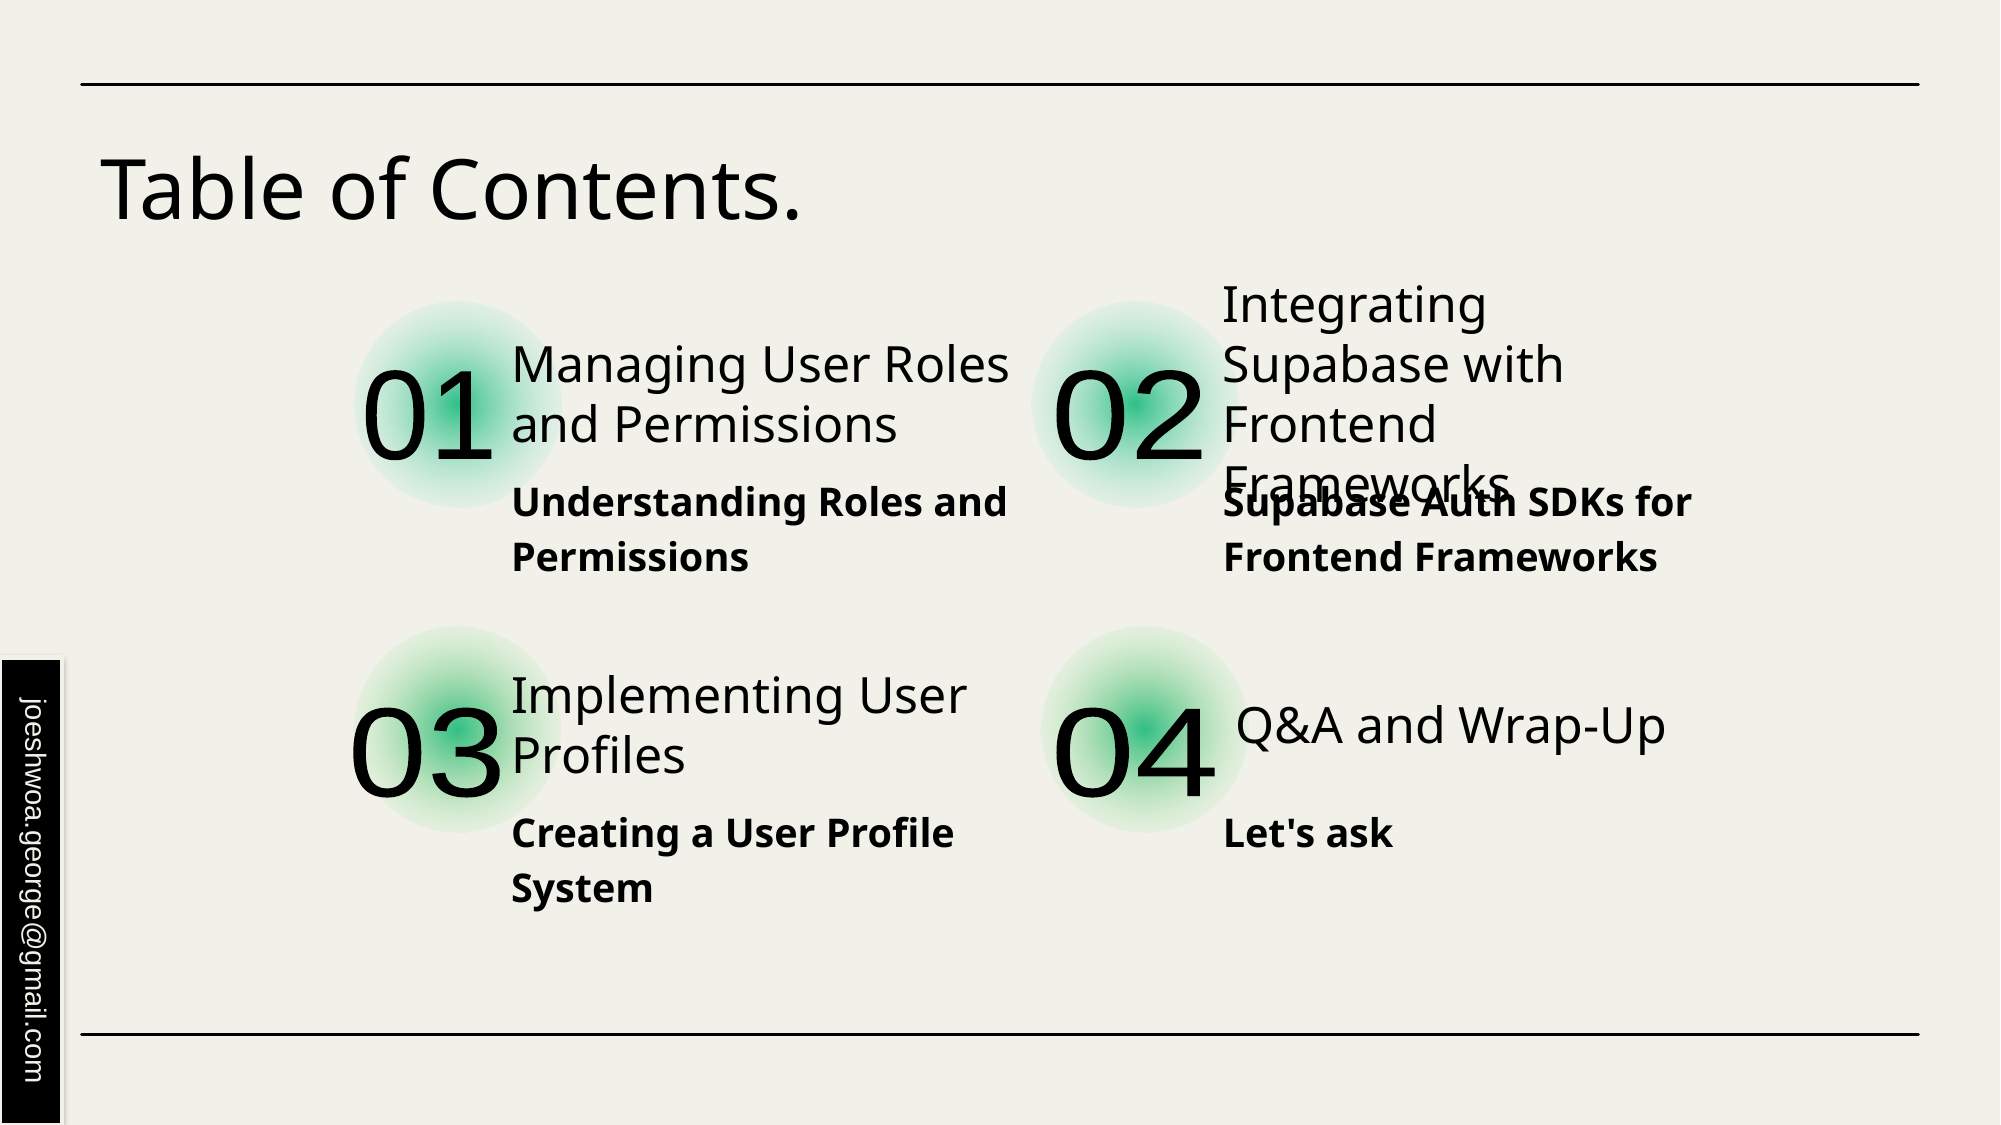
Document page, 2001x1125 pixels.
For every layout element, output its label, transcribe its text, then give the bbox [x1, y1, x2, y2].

title Implementing User Profiles [491, 666, 1032, 781]
text_box [353, 300, 535, 508]
title Managing User Roles and Permissions [491, 335, 1032, 450]
list Creating a User Profile System [491, 781, 1032, 998]
text_box joeshwoa.george@gmail.com [0, 655, 64, 1125]
list Understanding Roles and Permissions [491, 450, 1032, 666]
text_box [1032, 300, 1213, 508]
title Integrating Supabase with Frontend Frameworks [1202, 335, 1744, 450]
title Table of Contents. [80, 123, 1920, 249]
list Supabase Auth SDKs for Frontend Frameworks [1202, 450, 1744, 666]
text_box [1040, 625, 1235, 833]
title Q&A and Wrap-Up [1202, 666, 1744, 781]
text_box [353, 625, 491, 833]
list Let's ask [1202, 781, 1744, 998]
